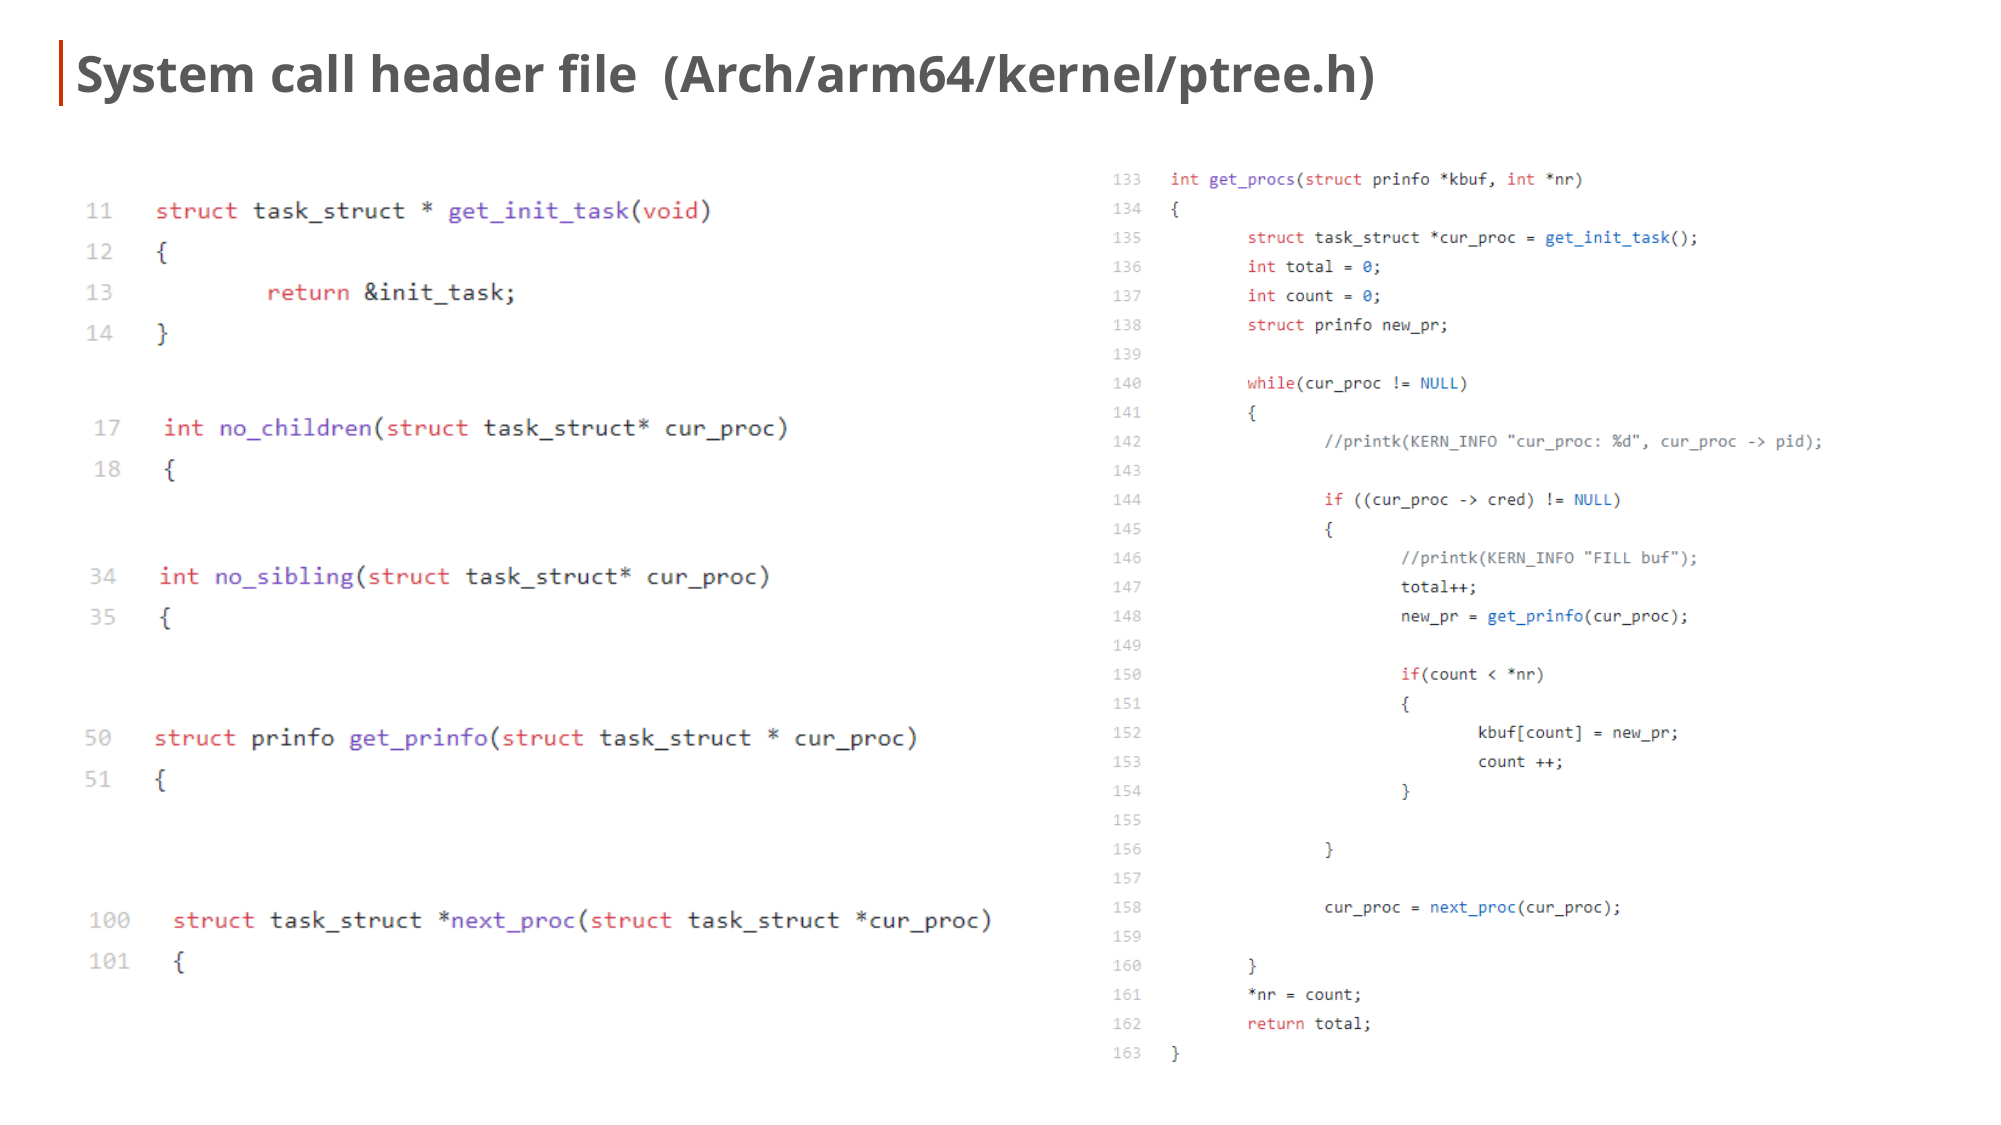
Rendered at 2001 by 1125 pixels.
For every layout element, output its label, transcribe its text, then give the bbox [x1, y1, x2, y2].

picture [61, 409, 796, 496]
text_box System call header file (Arch/arm64/kernel/ptree.h) [61, 34, 1602, 110]
picture [61, 714, 938, 811]
picture [1093, 163, 1851, 1068]
picture [64, 192, 723, 352]
picture [58, 553, 781, 640]
picture [61, 903, 999, 991]
